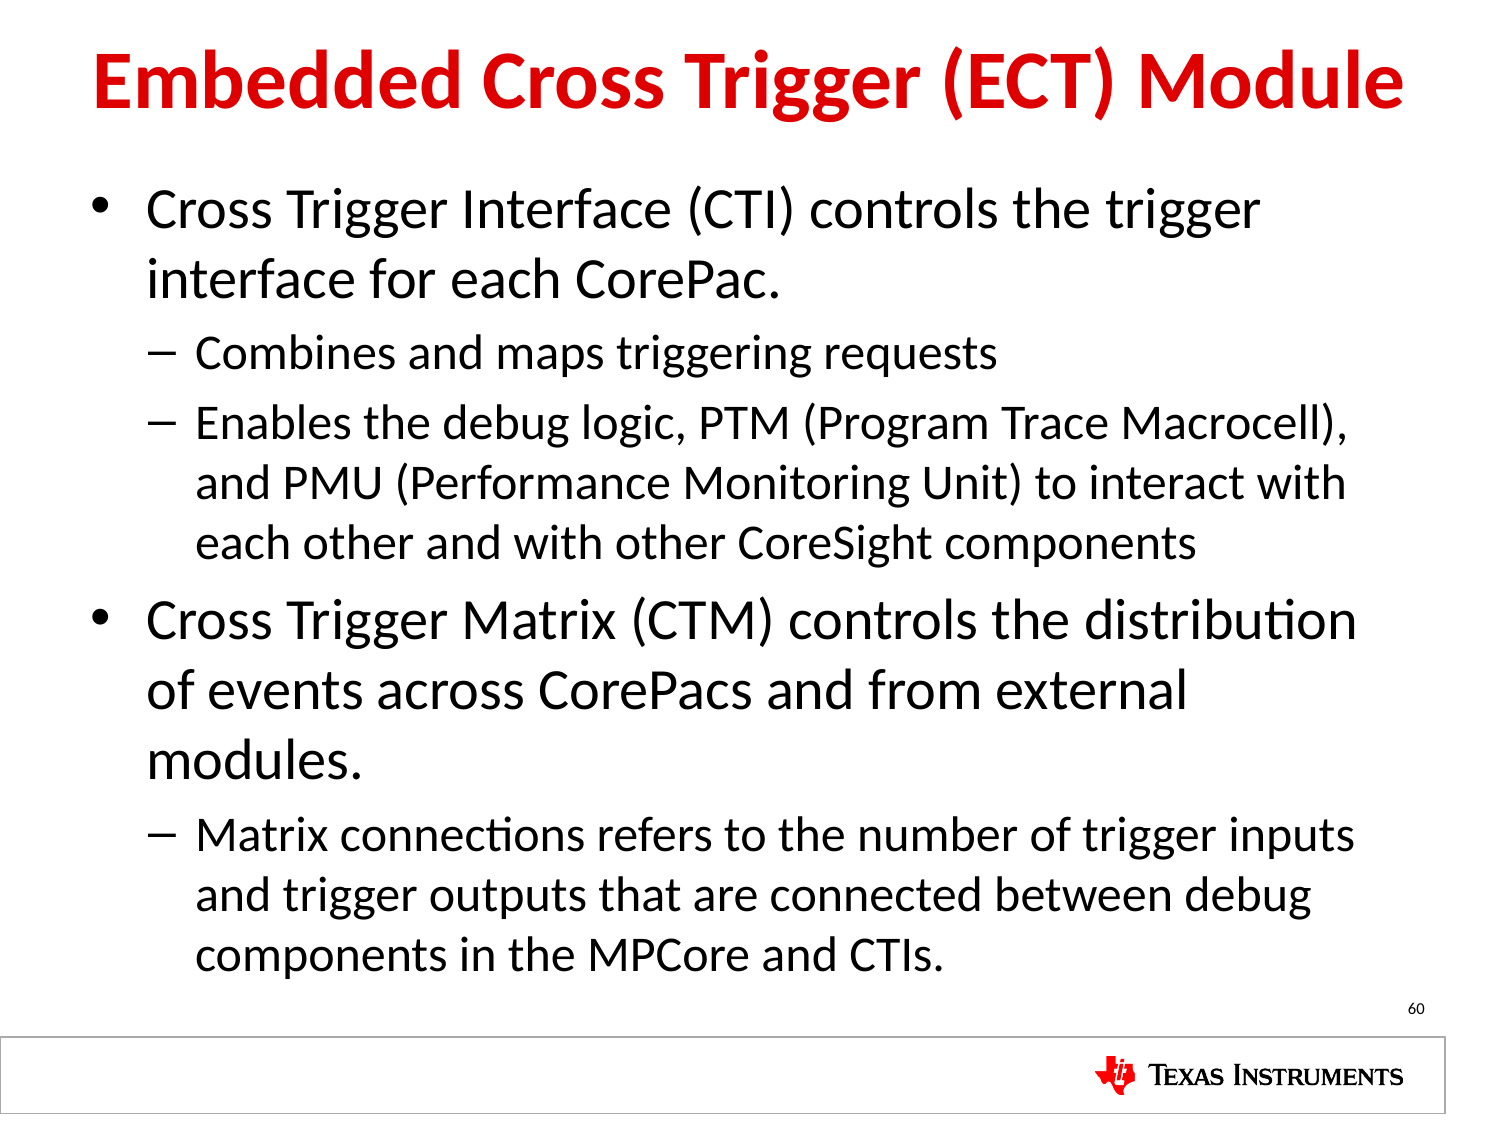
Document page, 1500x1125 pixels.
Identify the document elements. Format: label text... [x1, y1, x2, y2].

list Cross Trigger Interface (CTI) controls the trigger interface for each CorePac. Combines and maps triggering requests Enables the debug logic, PTM (Program Trace Macrocell), and PMU (Performance Monitoring Unit) to interact with each other and with other CoreSight components Cross Trigger Matrix (CTM) controls the distribution of events across CorePacs and from external modules. Matrix connections refers to the number of trigger inputs and trigger outputs that are connected between debug components in the MPCore and CTIs. [74, 162, 1426, 1038]
picture [1095, 1056, 1403, 1095]
slide_number 60 [1089, 990, 1440, 1025]
title Embedded Cross Trigger (ECT) Module [74, 12, 1426, 138]
